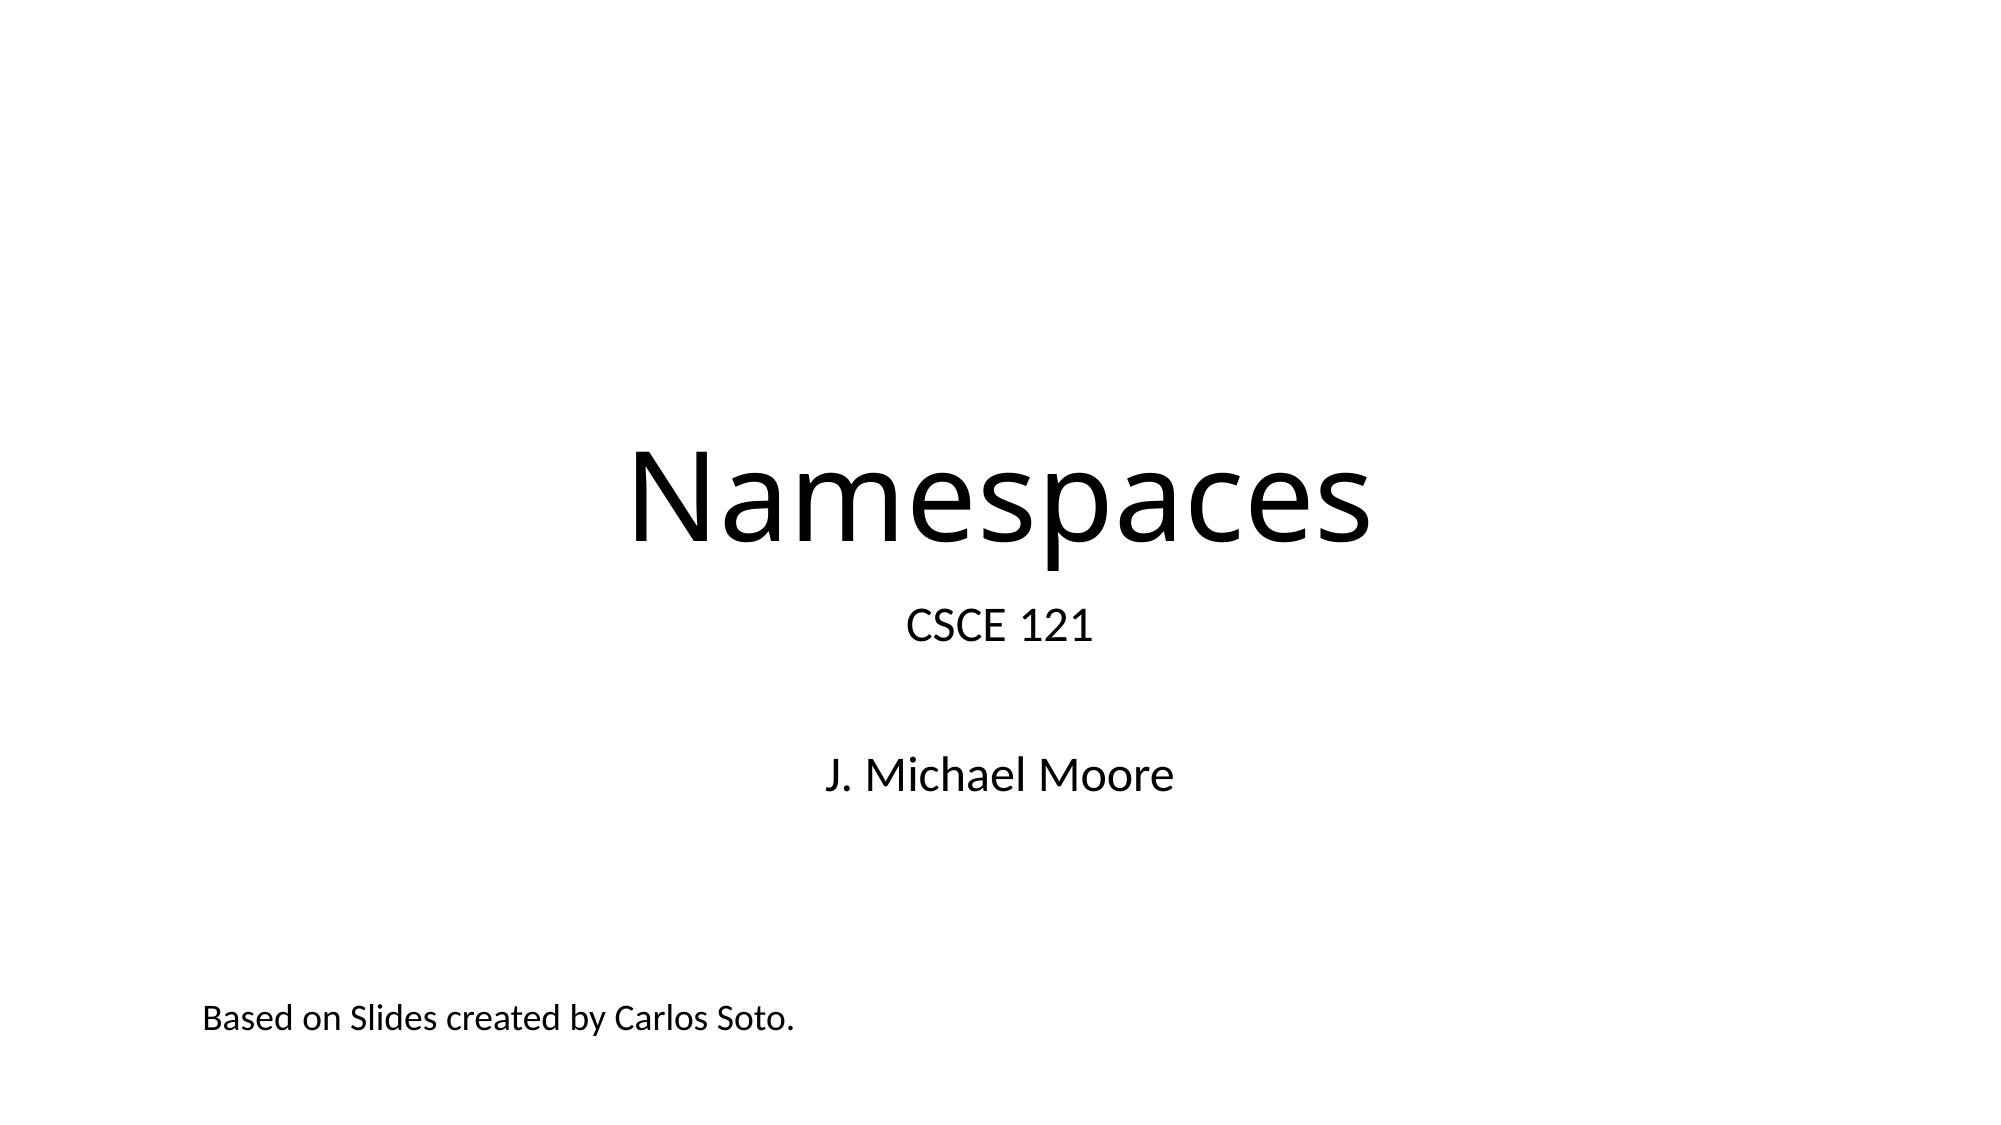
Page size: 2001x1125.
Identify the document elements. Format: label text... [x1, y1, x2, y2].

subtitle CSCE 121 J. Michael Moore [249, 590, 1750, 863]
title Namespaces [249, 184, 1750, 576]
text_box Based on Slides created by Carlos Soto. [187, 985, 812, 1046]
